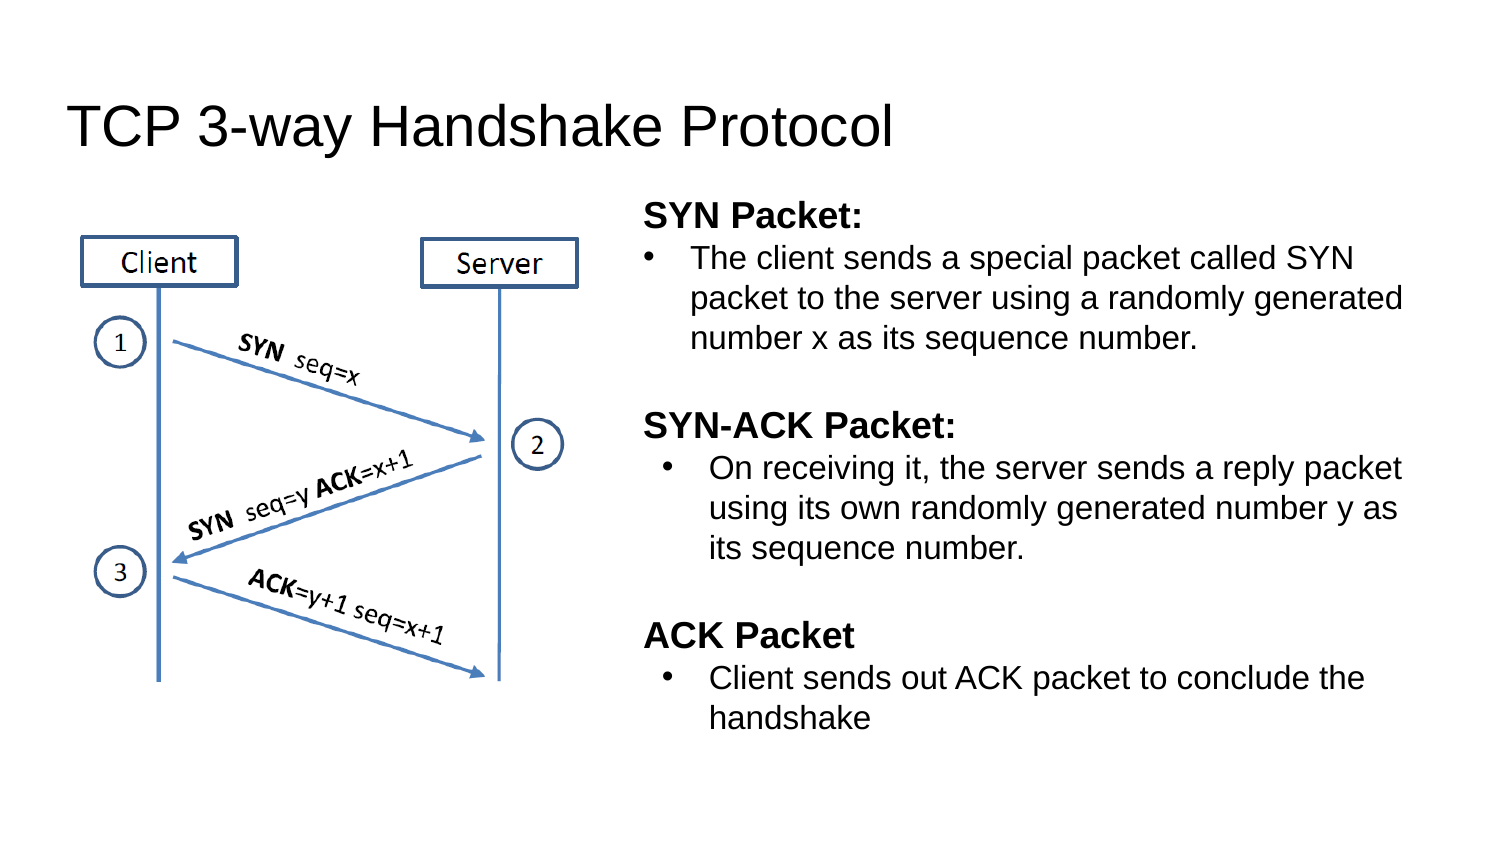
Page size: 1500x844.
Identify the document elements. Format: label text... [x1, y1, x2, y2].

title TCP 3-way Handshake Protocol [51, 72, 1449, 167]
picture [73, 221, 584, 700]
text_box SYN Packet: The client sends a special packet called SYN packet to the server using a randomly generated number x as its sequence number. SYN-ACK Packet: On receiving it, the server sends a reply packet using its own randomly generated number y as its sequence number. ACK Packet Client sends out ACK packet to conclude the handshake [628, 176, 1449, 803]
